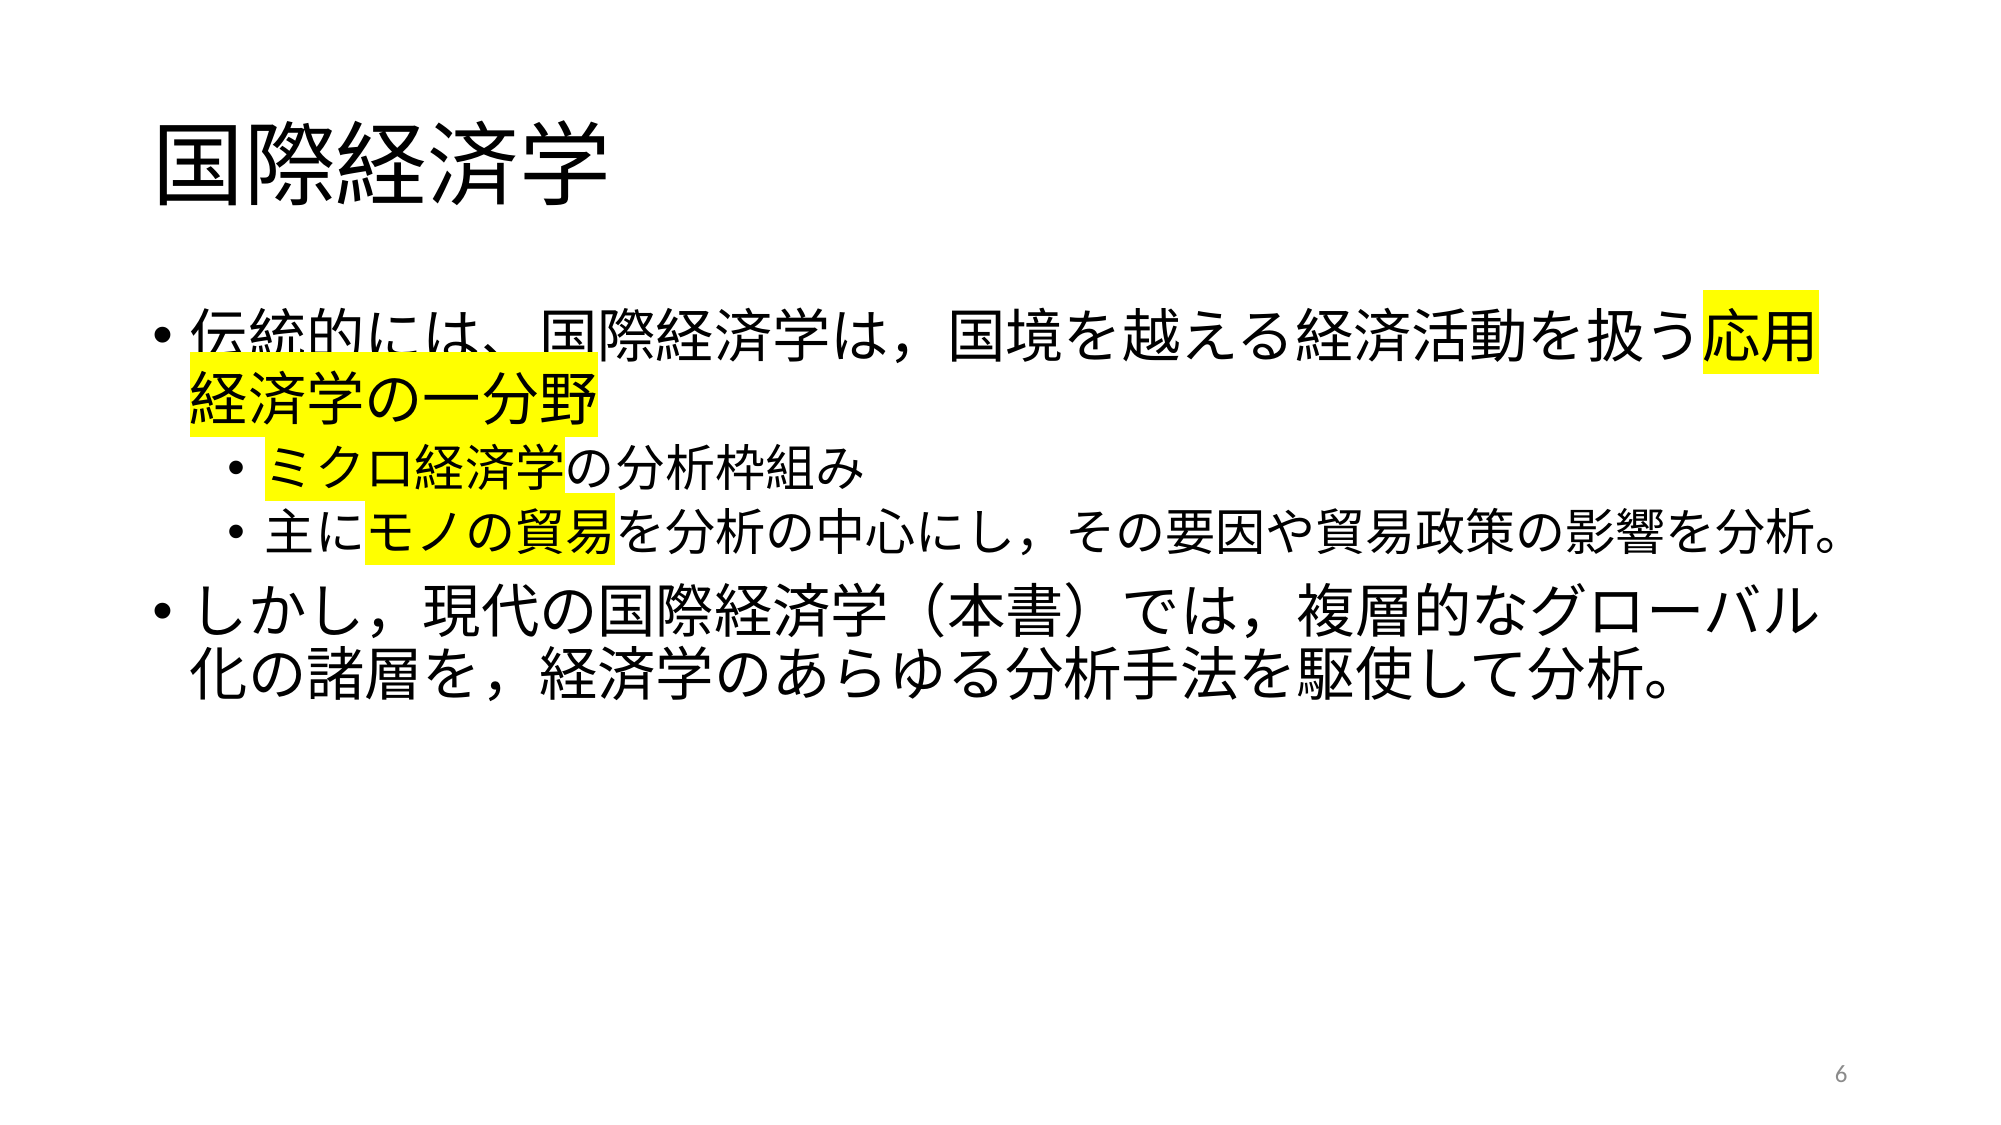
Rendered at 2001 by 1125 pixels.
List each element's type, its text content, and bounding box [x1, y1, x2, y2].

list 伝統的には、国際経済学は，国境を越える経済活動を扱う応用経済学の一分野 ミクロ経済学の分析枠組み 主にモノの貿易を分析の中心にし，その要因や貿易政策の影響を分析。 しかし，現代の国際経済学（本書）では，複層的なグローバル化の諸層を，経済学のあらゆる分析手法を駆使して分析。 [137, 299, 1863, 1014]
title 国際経済学 [137, 59, 1863, 278]
slide_number 6 [1412, 1042, 1863, 1103]
